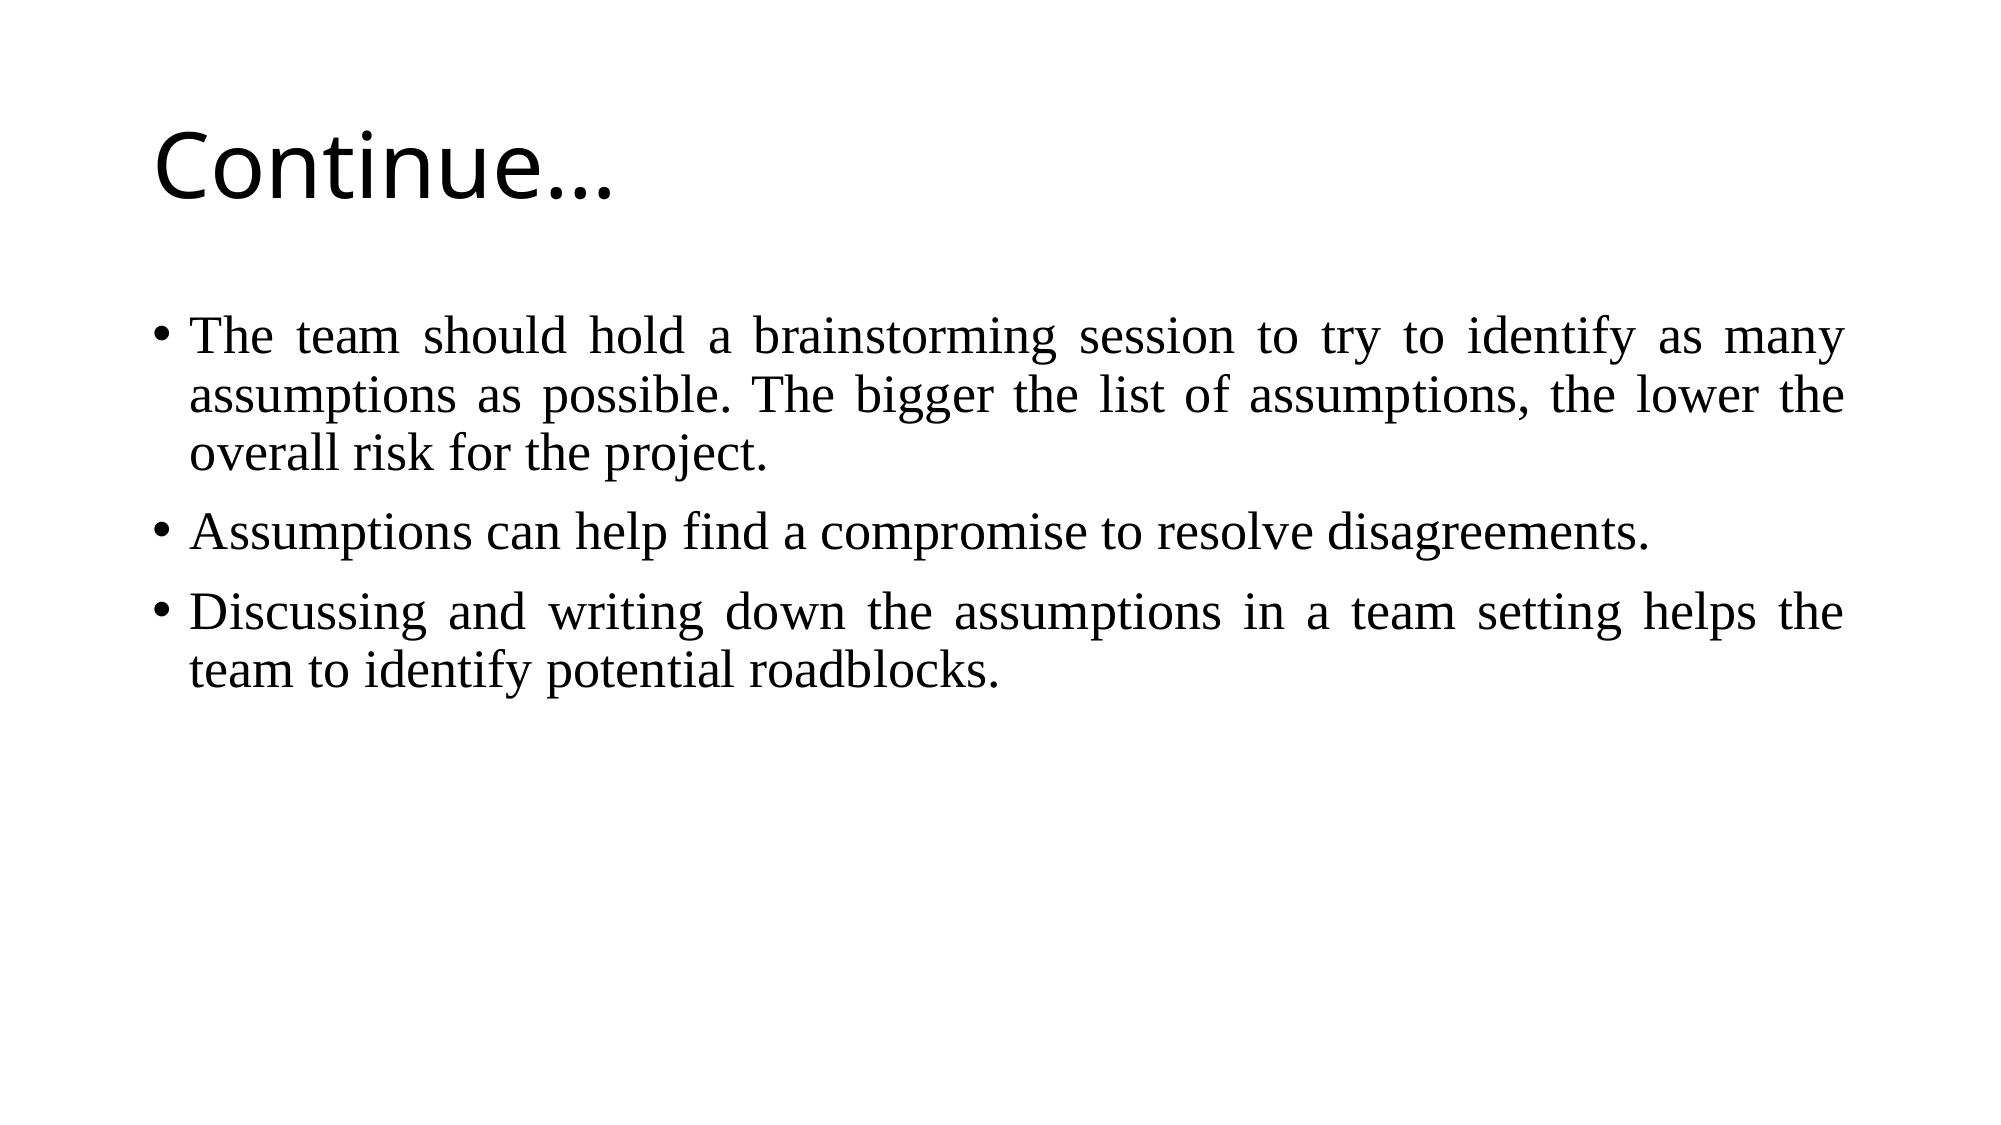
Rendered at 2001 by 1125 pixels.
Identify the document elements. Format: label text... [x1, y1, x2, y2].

title Continue… [137, 59, 1863, 278]
list The team should hold a brainstorming session to try to identify as many assumptions as possible. The bigger the list of assumptions, the lower the overall risk for the project. Assumptions can help find a compromise to resolve disagreements. Discussing and writing down the assumptions in a team setting helps the team to identify potential roadblocks. [137, 299, 1863, 1014]
